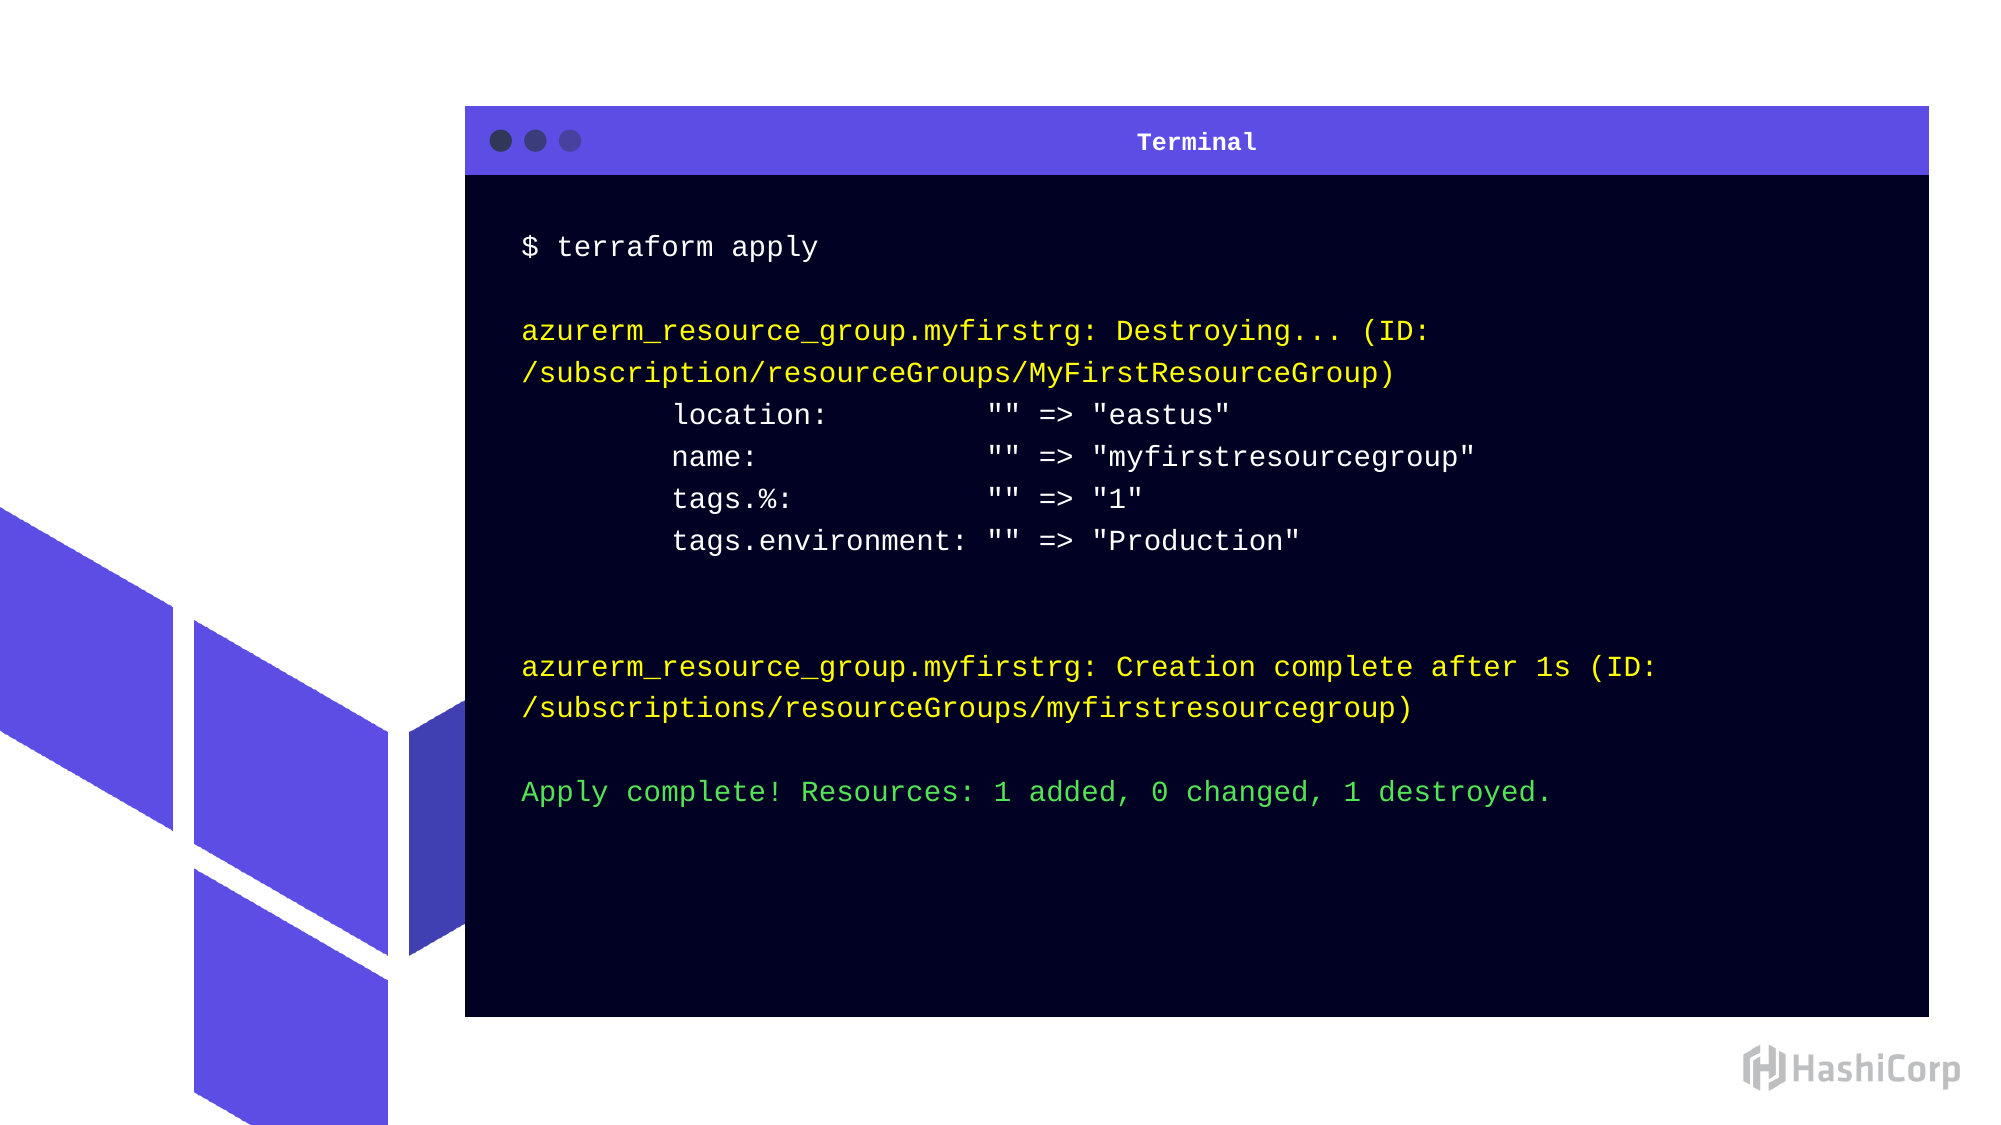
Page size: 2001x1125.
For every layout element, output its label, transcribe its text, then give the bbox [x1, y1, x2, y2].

picture [0, 493, 605, 1125]
list $ terraform apply azurerm_resource_group.myfirstrg: Destroying... (ID: /subscription/resourceGroups/MyFirstResourceGroup) location: "" => "eastus" name: "" => "myfirstresourcegroup" tags.%: "" => "1" tags.environment: "" => "Production" azurerm_resource_group.myfirstrg: Creation complete after 1s (ID: /subscriptions/resourceGroups/myfirstresourcegroup) Apply complete! Resources: 1 added, 0 changed, 1 destroyed. [512, 211, 1882, 824]
